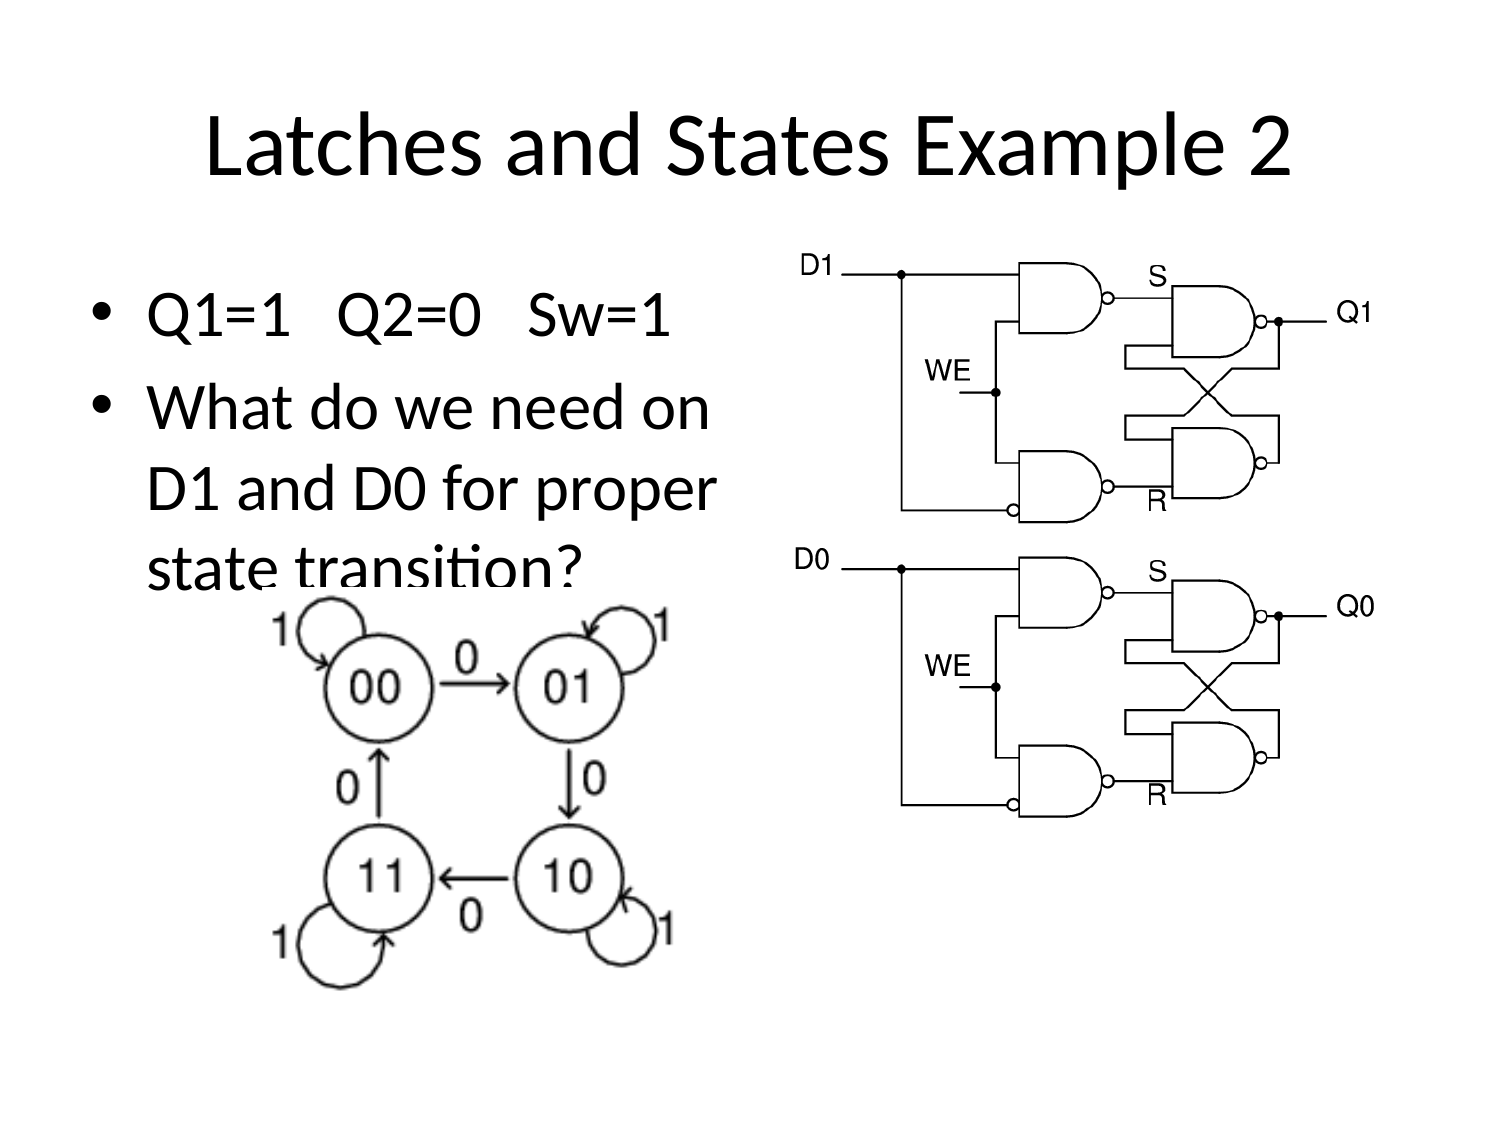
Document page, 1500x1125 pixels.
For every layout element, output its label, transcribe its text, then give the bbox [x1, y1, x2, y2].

title Latches and States Example 2 [75, 45, 1425, 233]
list Q1=1 Q2=0 Sw=1 What do we need on D1 and D0 for proper state transition? [75, 262, 813, 1005]
picture [787, 249, 1382, 824]
picture [262, 587, 687, 1001]
